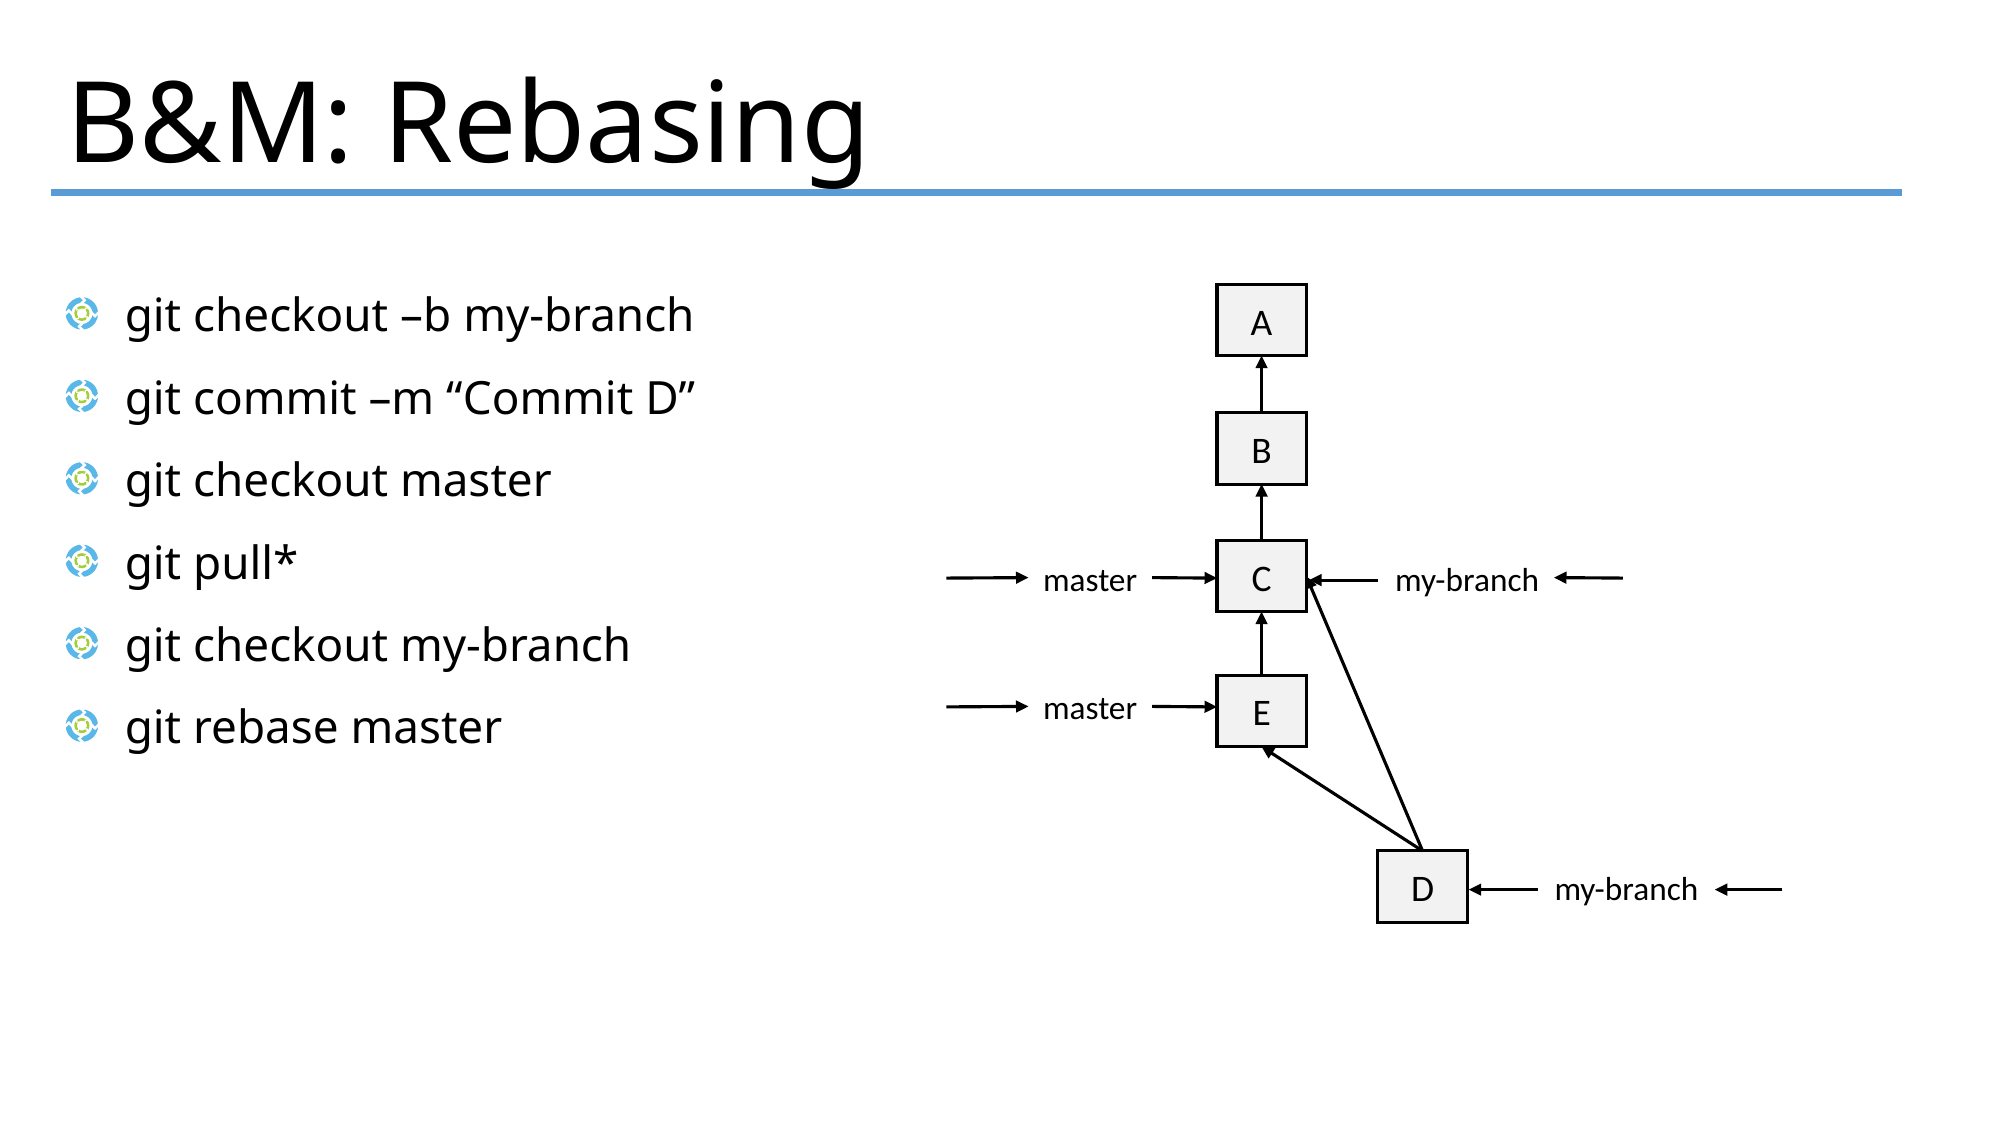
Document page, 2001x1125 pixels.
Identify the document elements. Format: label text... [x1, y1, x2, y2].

text_box git checkout –b my-branch git commit –m “Commit D” git checkout master git pull* git checkout my-branch git rebase master [51, 251, 941, 761]
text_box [946, 284, 1783, 923]
text_box B&M: Rebasing [51, 42, 887, 189]
